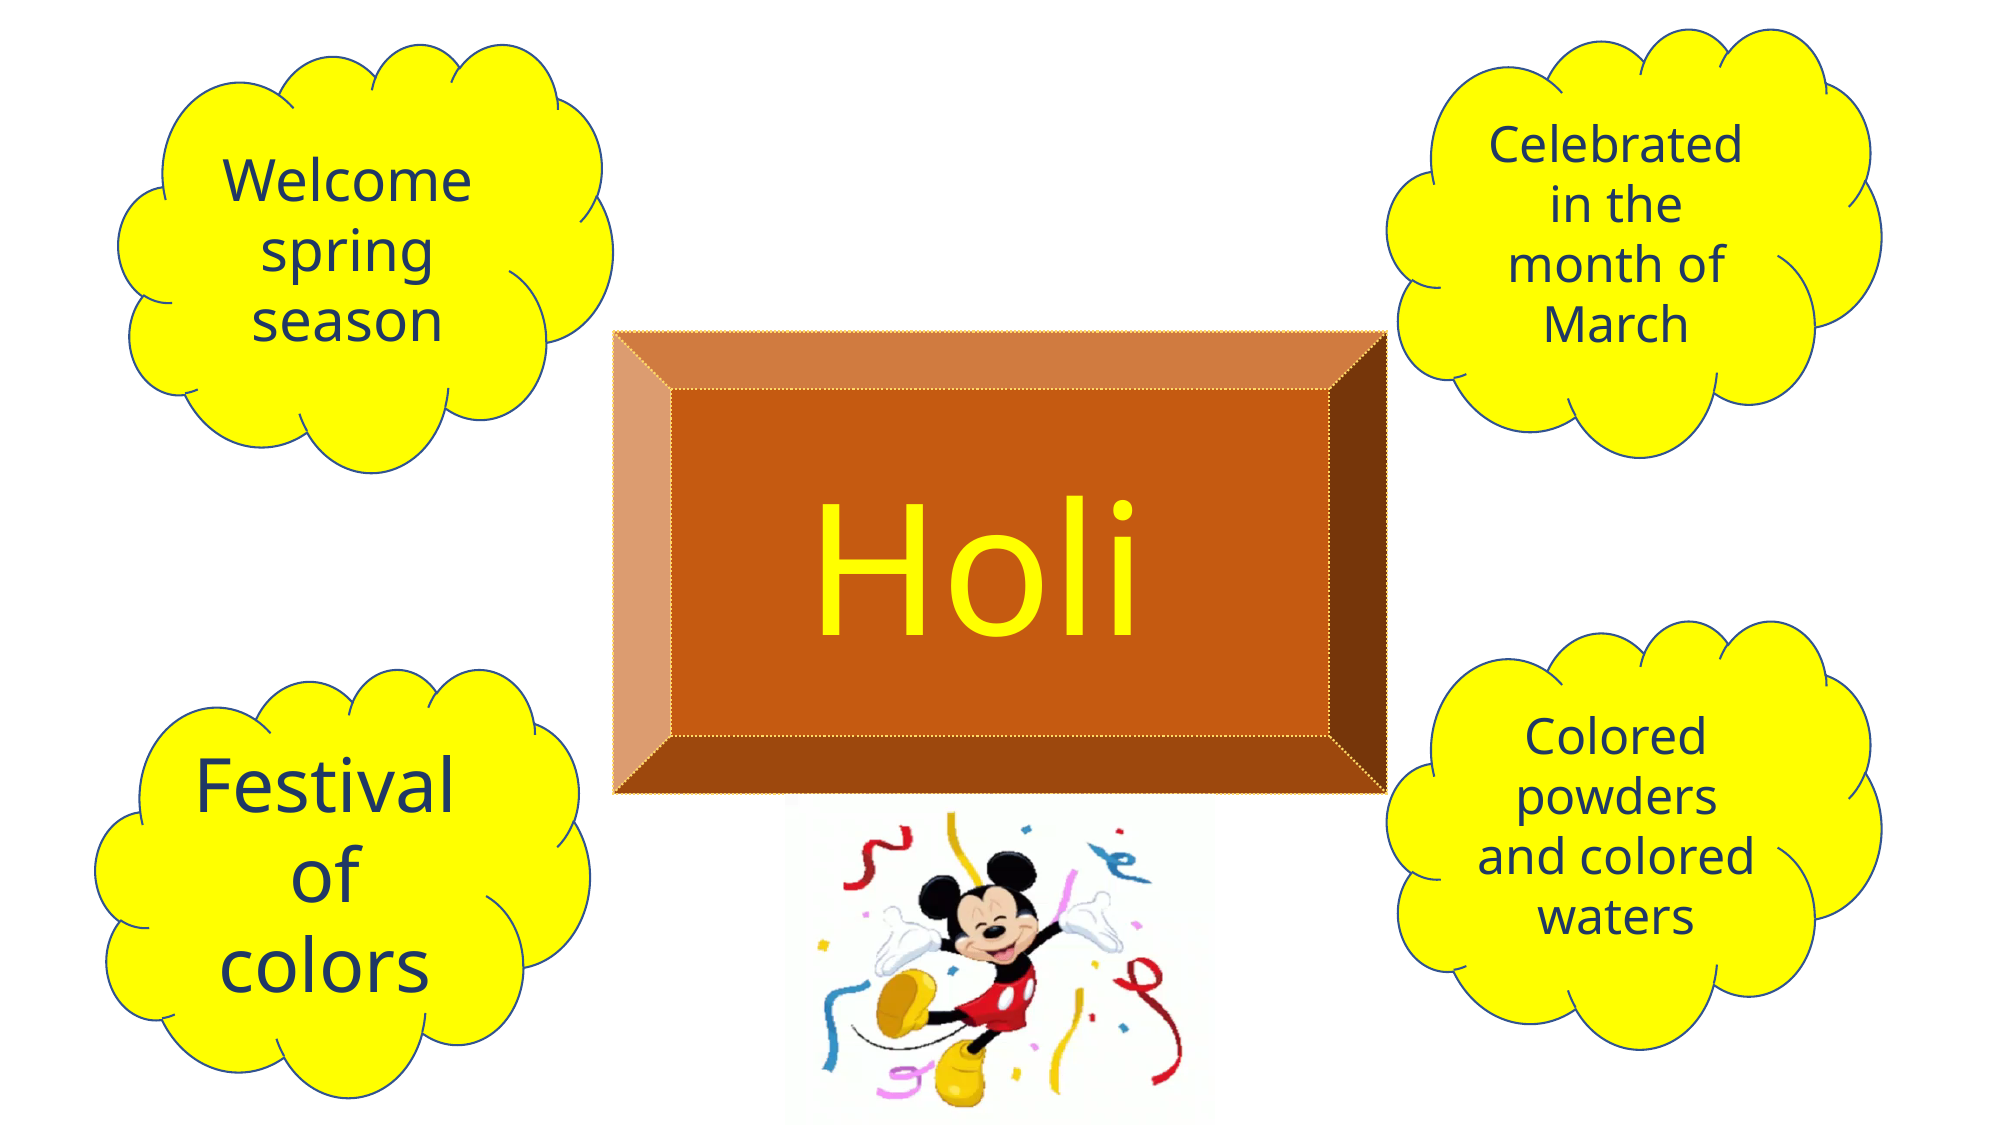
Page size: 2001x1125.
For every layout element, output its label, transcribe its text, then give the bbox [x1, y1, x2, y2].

text_box Welcome spring season [117, 43, 615, 475]
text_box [784, 793, 1216, 1125]
text_box Celebrated in the month of March [1385, 28, 1883, 460]
text_box Festival of colors [94, 668, 592, 1100]
text_box Colored powders and colored waters [1385, 620, 1883, 1051]
text_box Holi [612, 330, 1388, 795]
